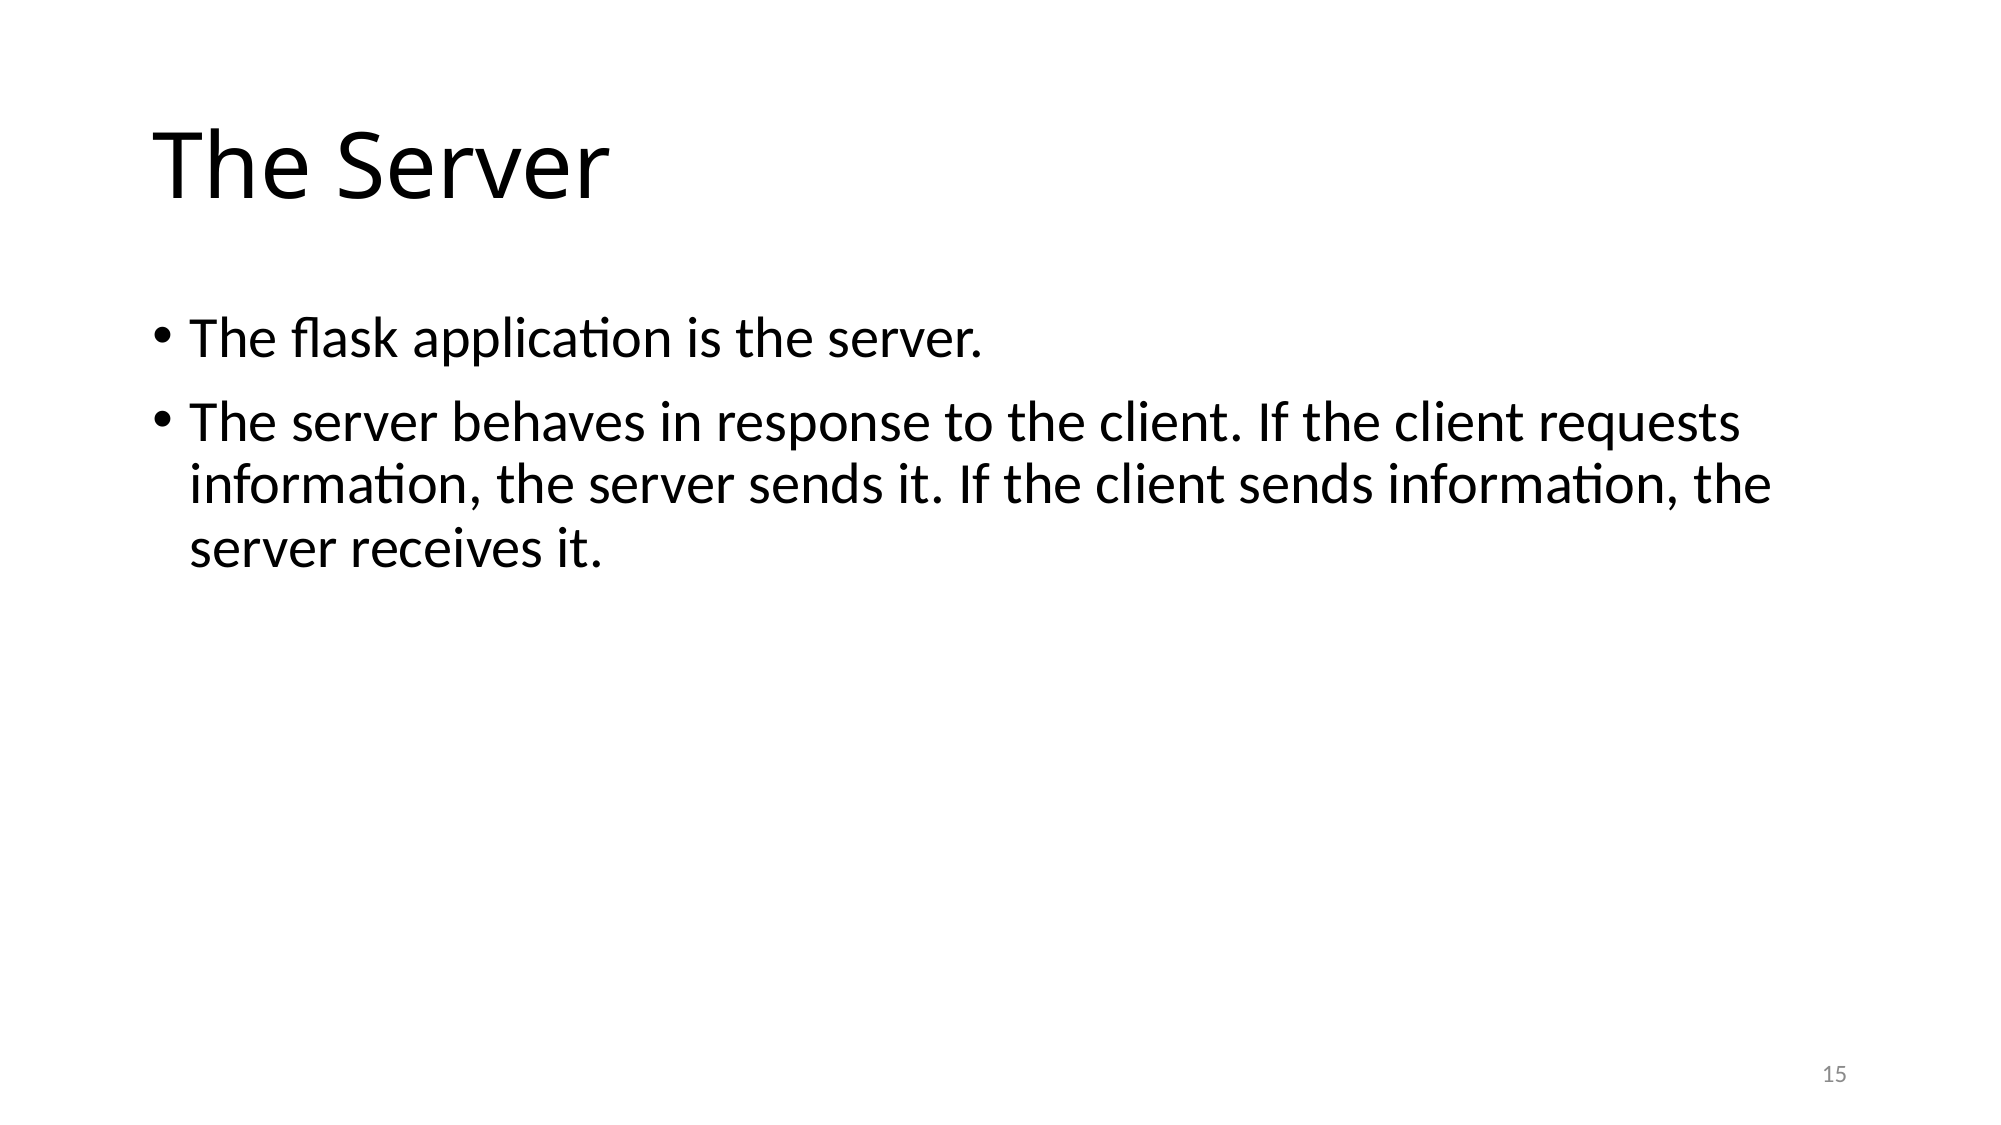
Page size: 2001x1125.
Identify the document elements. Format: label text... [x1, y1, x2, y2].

list The flask application is the server. The server behaves in response to the client. If the client requests information, the server sends it. If the client sends information, the server receives it. [137, 299, 1863, 1014]
title The Server [137, 59, 1863, 278]
slide_number 14 [1412, 1042, 1863, 1103]
